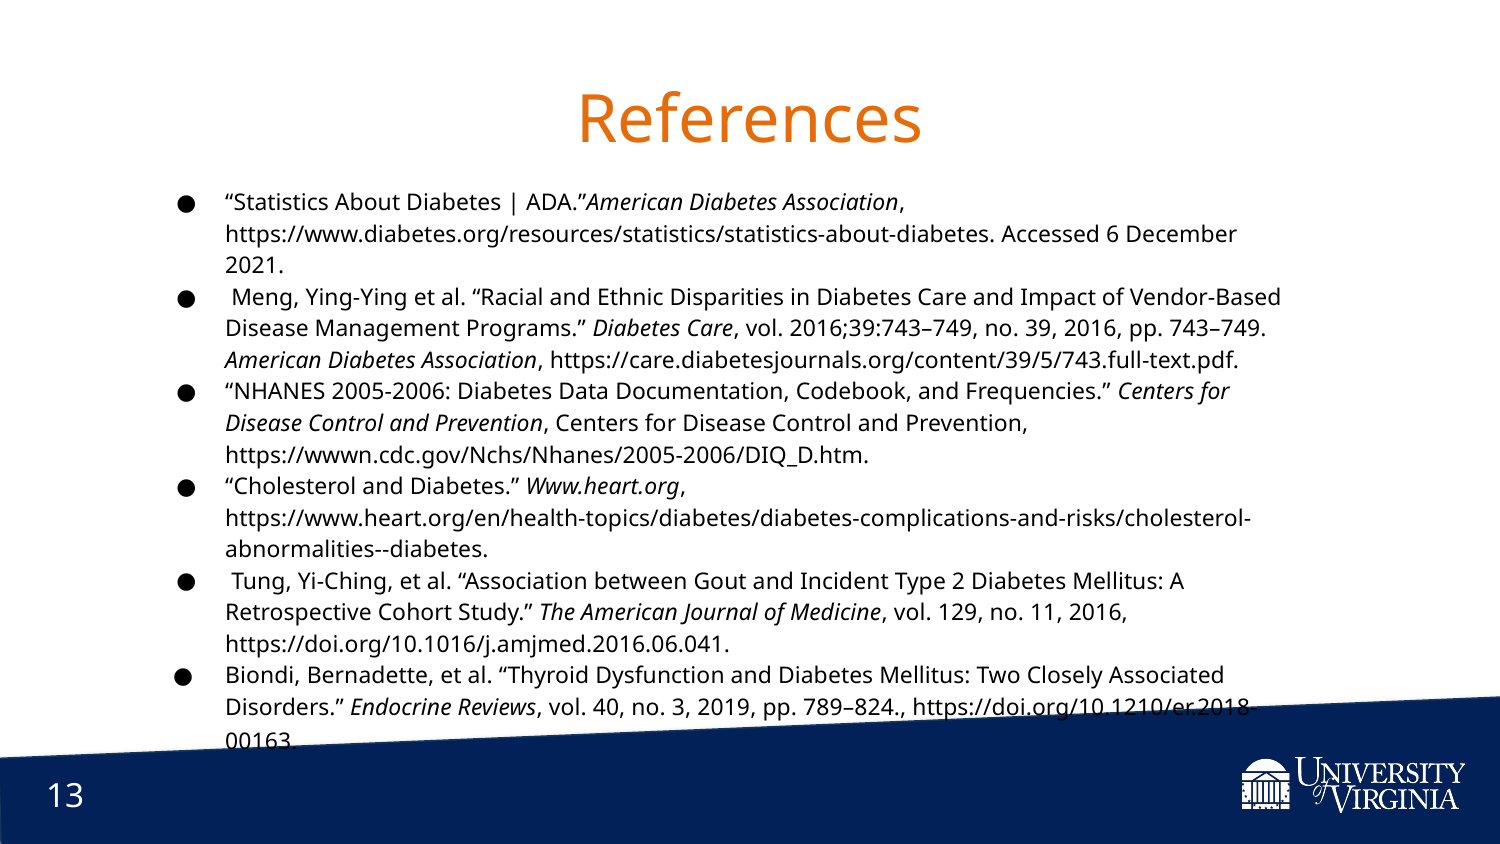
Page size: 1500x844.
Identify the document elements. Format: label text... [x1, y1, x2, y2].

slide_number ‹#› [31, 774, 382, 820]
text_box “Statistics About Diabetes | ADA.”American Diabetes Association, https://www.diabetes.org/resources/statistics/statistics-about-diabetes. Accessed 6 December 2021. Meng, Ying-Ying et al. “Racial and Ethnic Disparities in Diabetes Care and Impact of Vendor-Based Disease Management Programs.” Diabetes Care, vol. 2016;39:743–749, no. 39, 2016, pp. 743–749. American Diabetes Association, https://care.diabetesjournals.org/content/39/5/743.full-text.pdf. “NHANES 2005-2006: Diabetes Data Documentation, Codebook, and Frequencies.” Centers for Disease Control and Prevention, Centers for Disease Control and Prevention, https://wwwn.cdc.gov/Nchs/Nhanes/2005-2006/DIQ_D.htm. “Cholesterol and Diabetes.” Www.heart.org, https://www.heart.org/en/health-topics/diabetes/diabetes-complications-and-risks/cholesterol-abnormalities--diabetes. Tung, Yi-Ching, et al. “Association between Gout and Incident Type 2 Diabetes Mellitus: A Retrospective Cohort Study.” The American Journal of Medicine, vol. 129, no. 11, 2016, https://doi.org/10.1016/j.amjmed.2016.06.041. Biondi, Bernadette, et al. “Thyroid Dysfunction and Diabetes Mellitus: Two Closely Associated Disorders.” Endocrine Reviews, vol. 40, no. 3, 2019, pp. 789–824., https://doi.org/10.1210/er.2018-00163. [135, 168, 1300, 770]
picture [1242, 757, 1465, 813]
list References [75, 68, 1425, 169]
